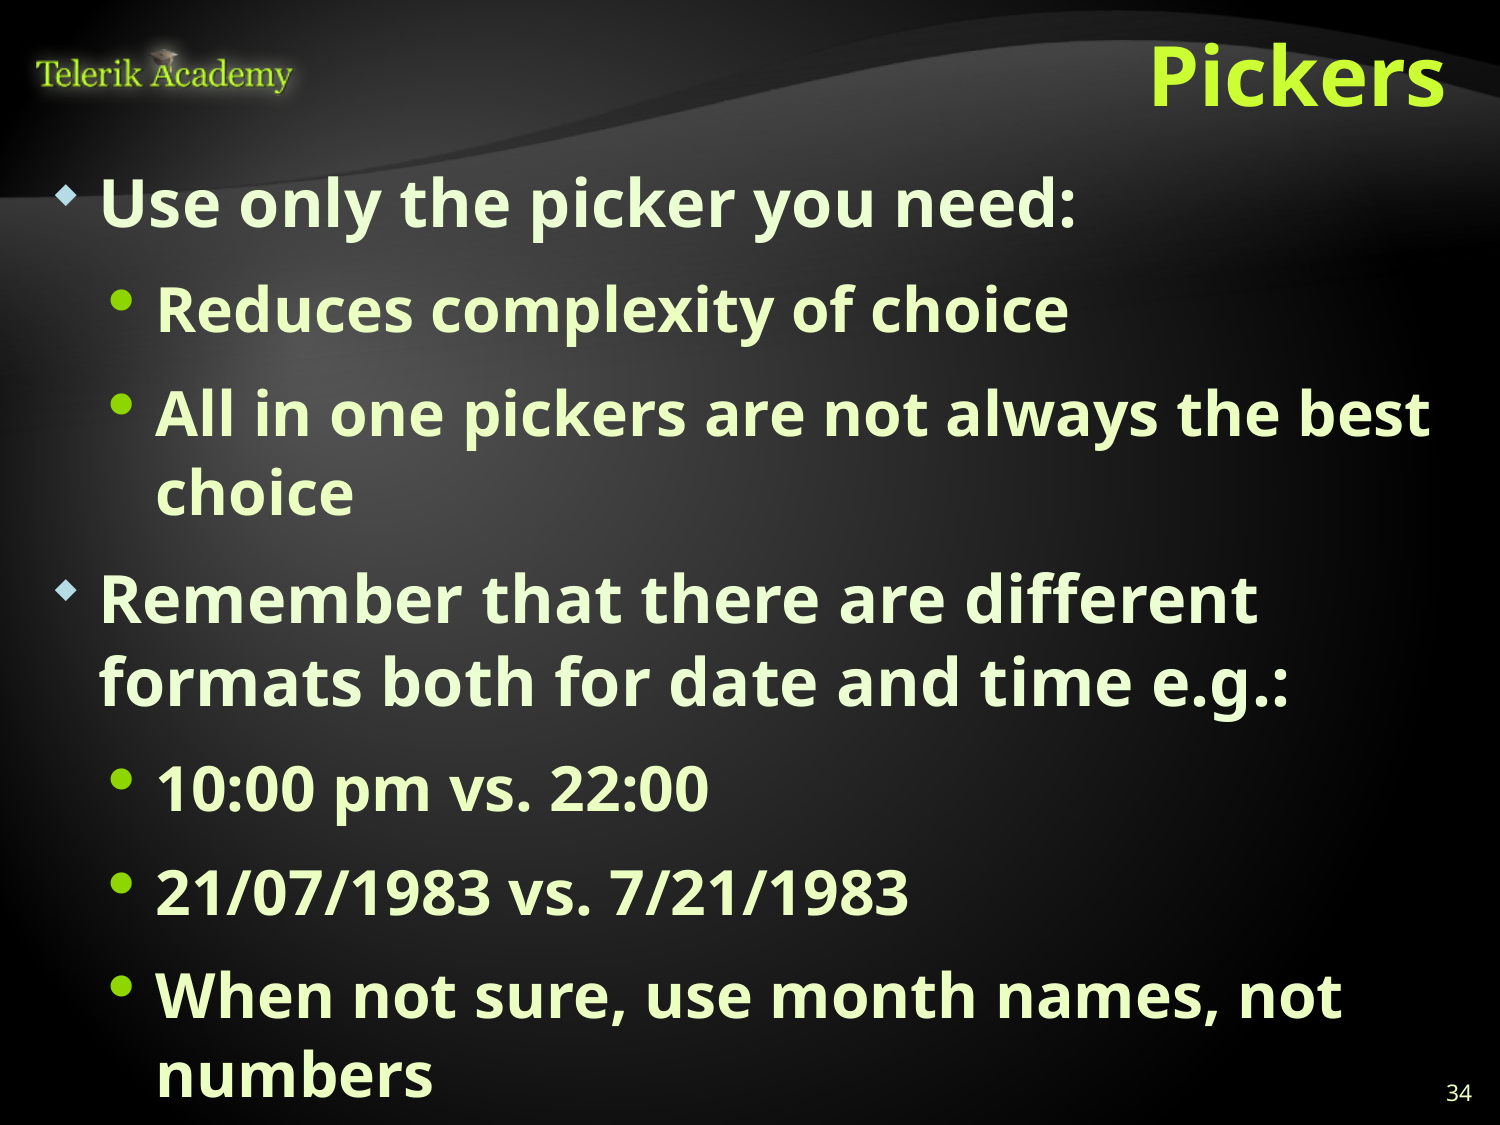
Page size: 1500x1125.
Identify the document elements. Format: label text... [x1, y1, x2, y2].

text_box 34 [1412, 1074, 1488, 1113]
list Use only the picker you need: Reduces complexity of choice All in one pickers are not always the best choice Remember that there are different formats both for date and time e.g.: 10:00 pm vs. 22:00 21/07/1983 vs. 7/21/1983 When not sure, use month names, not numbers Adjust time step interval if needed [37, 149, 1463, 1100]
picture [0, 0, 1500, 1125]
title Pickers [300, 12, 1463, 149]
